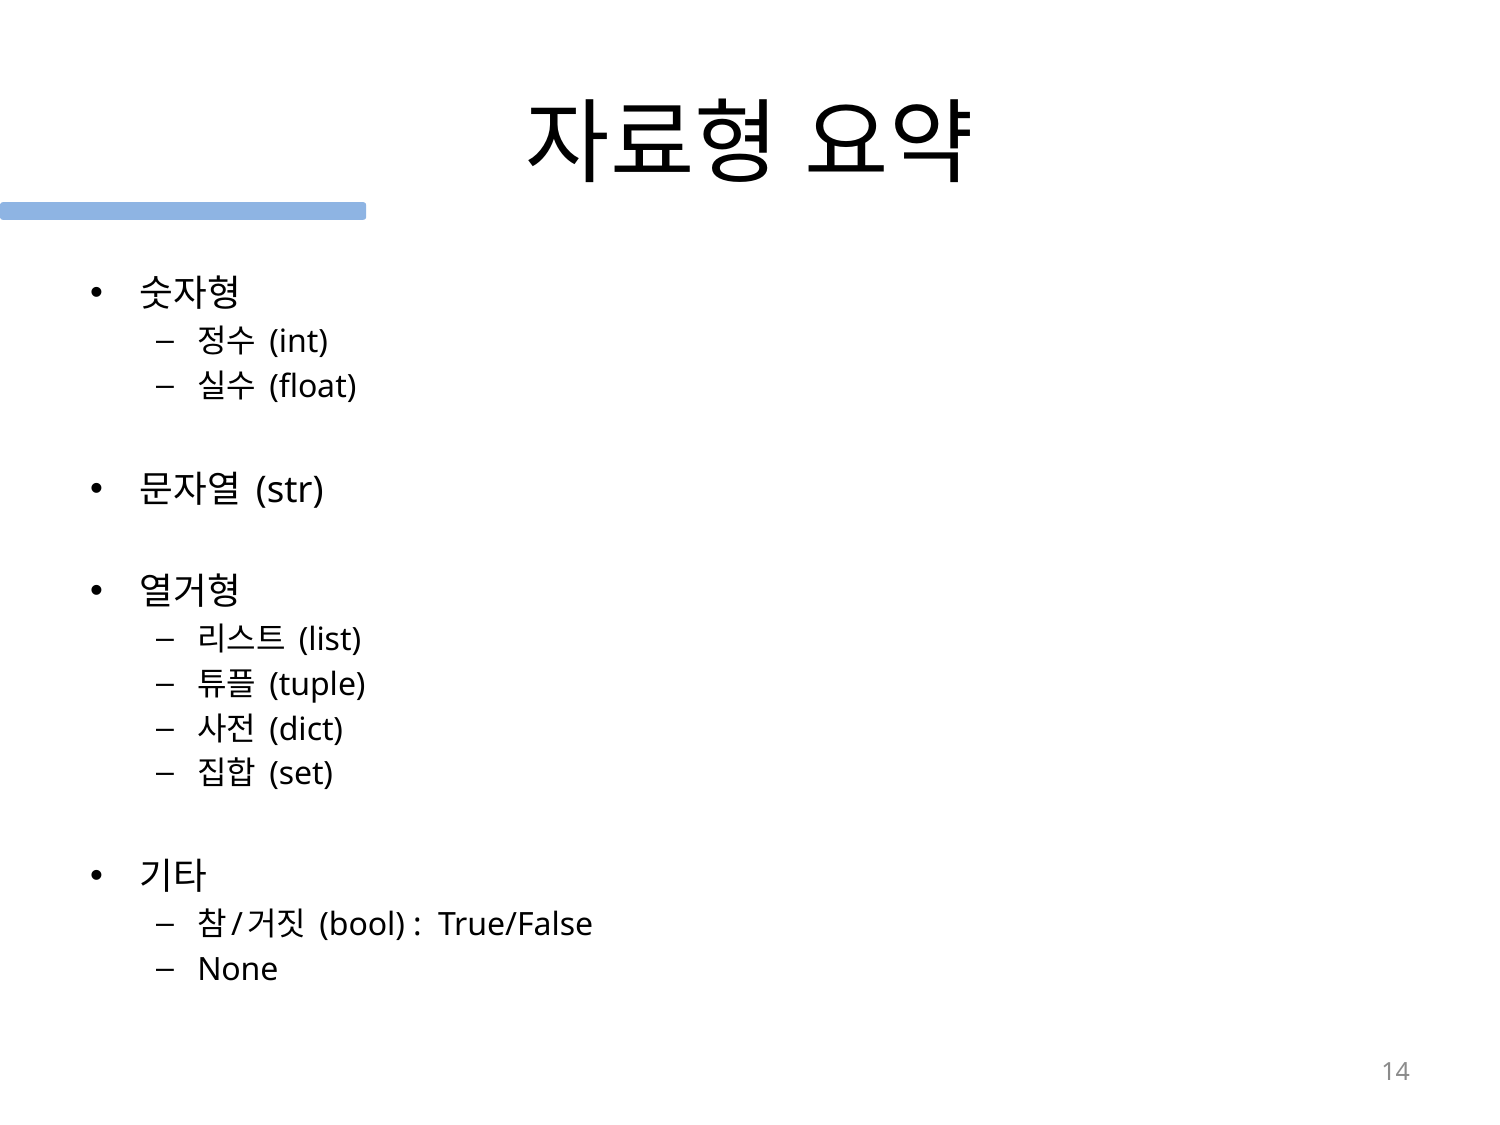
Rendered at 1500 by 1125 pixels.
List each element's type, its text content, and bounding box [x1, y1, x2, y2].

slide_number 14 [1074, 1042, 1425, 1103]
list 숫자형 정수 (int) 실수 (float) 문자열 (str) 열거형 리스트 (list) 튜플 (tuple) 사전 (dict) 집합 (set) 기타 참/거짓 (bool) : True/False None [75, 262, 1425, 1005]
title 자료형 요약 [75, 45, 1425, 233]
text_box [0, 200, 369, 222]
